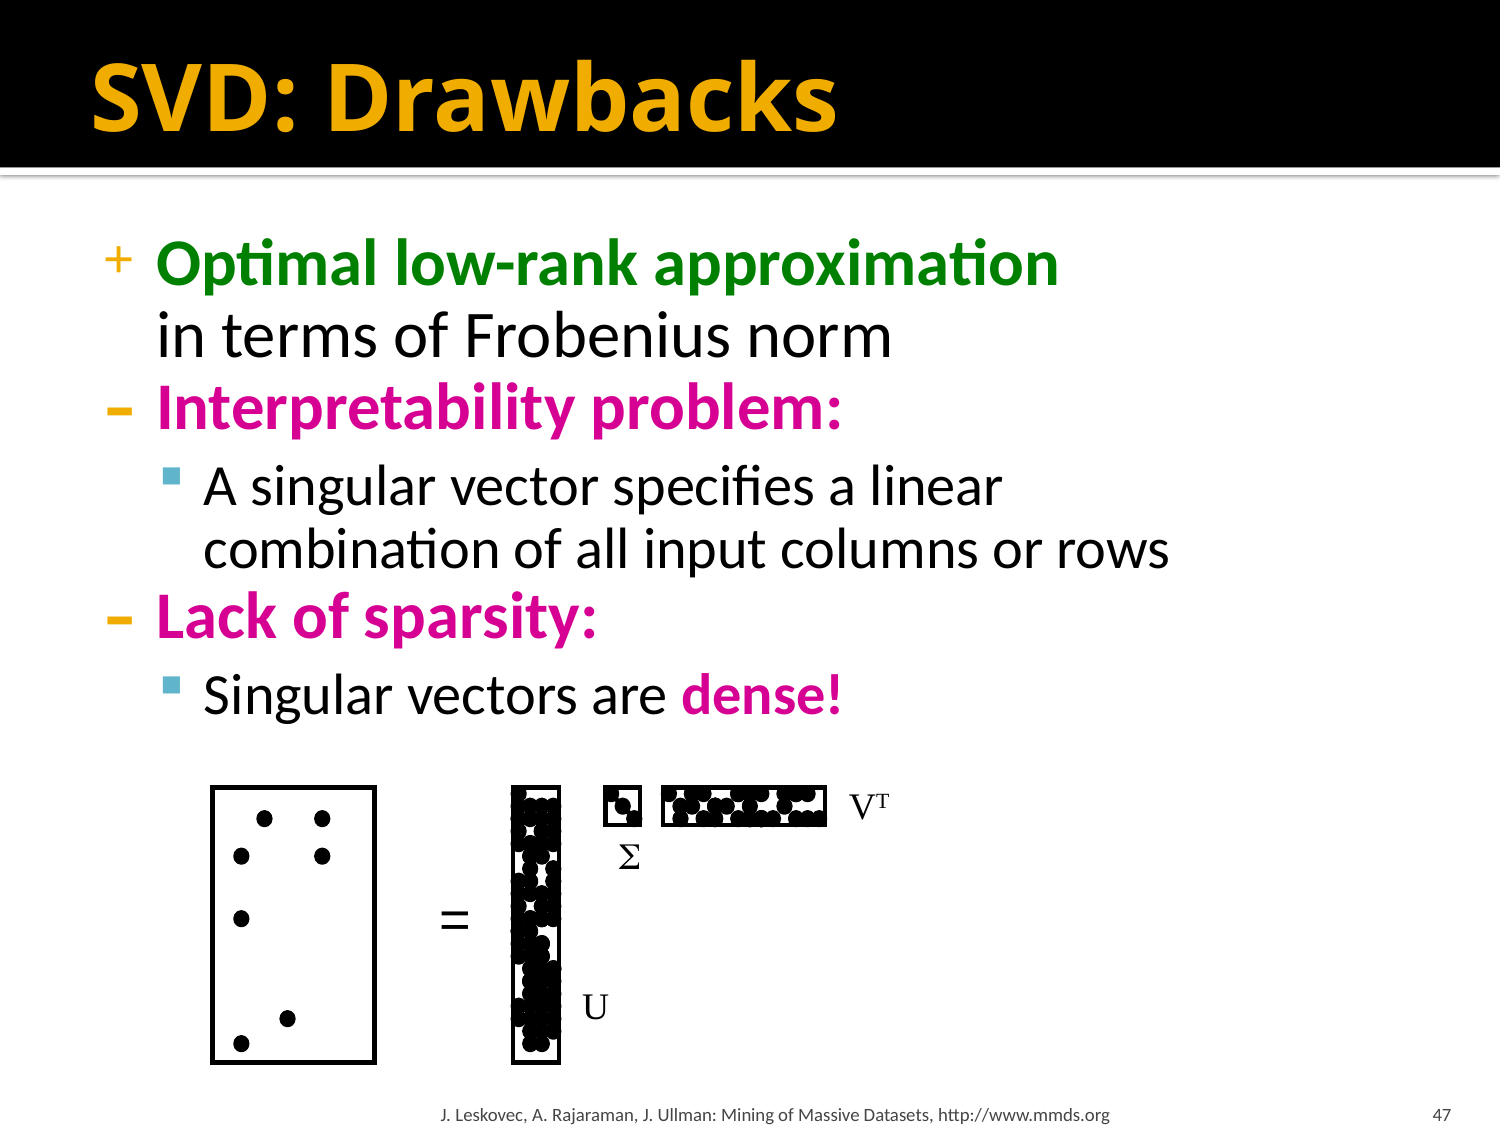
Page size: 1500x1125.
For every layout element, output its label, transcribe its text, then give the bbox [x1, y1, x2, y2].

title SVD: Drawbacks [75, 12, 1425, 175]
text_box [212, 787, 825, 1063]
slide_number 47 [1345, 1080, 1467, 1125]
text_box VT [834, 774, 905, 835]
list Optimal low-rank approximation in terms of Frobenius norm Interpretability problem: A singular vector specifies a linear combination of all input columns or rows Lack of sparsity: Singular vectors are dense! [75, 212, 1425, 769]
footer J. Leskovec, A. Rajaraman, J. Ullman: Mining of Massive Datasets, http://www.mmds.org [433, 1080, 1337, 1125]
